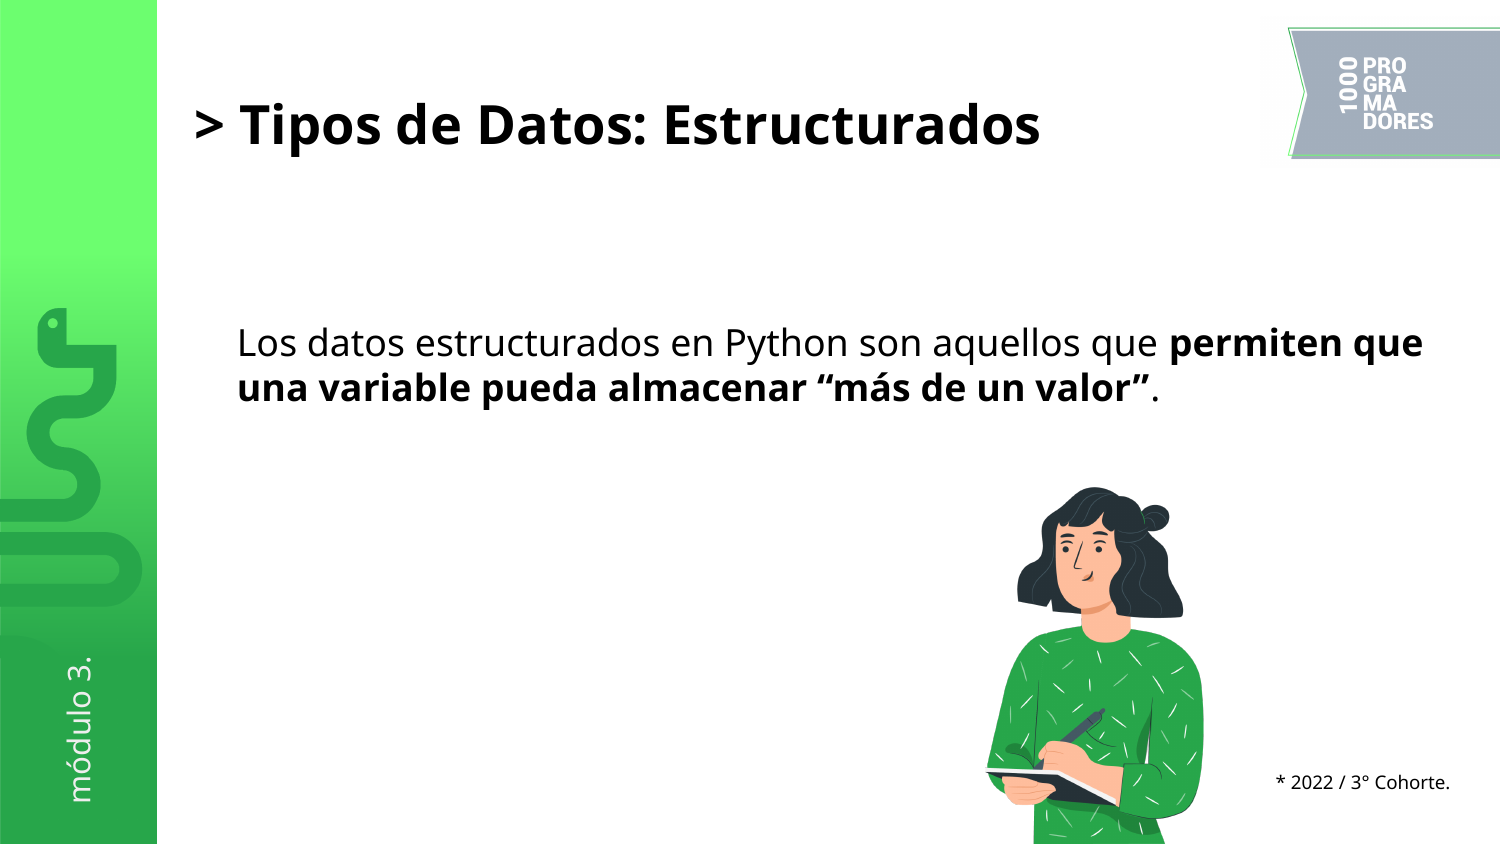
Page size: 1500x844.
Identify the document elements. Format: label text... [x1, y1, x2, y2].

picture [1259, 15, 1500, 169]
text_box Los datos estructurados en Python son aquellos que permiten que una variable pueda almacenar “más de un valor”. [221, 204, 1450, 524]
text_box > Tipos de Datos: Estructurados [179, 75, 1254, 156]
picture [879, 382, 1297, 844]
picture [0, 0, 157, 844]
text_box * 2022 / 3° Cohorte. [1301, 765, 1462, 799]
